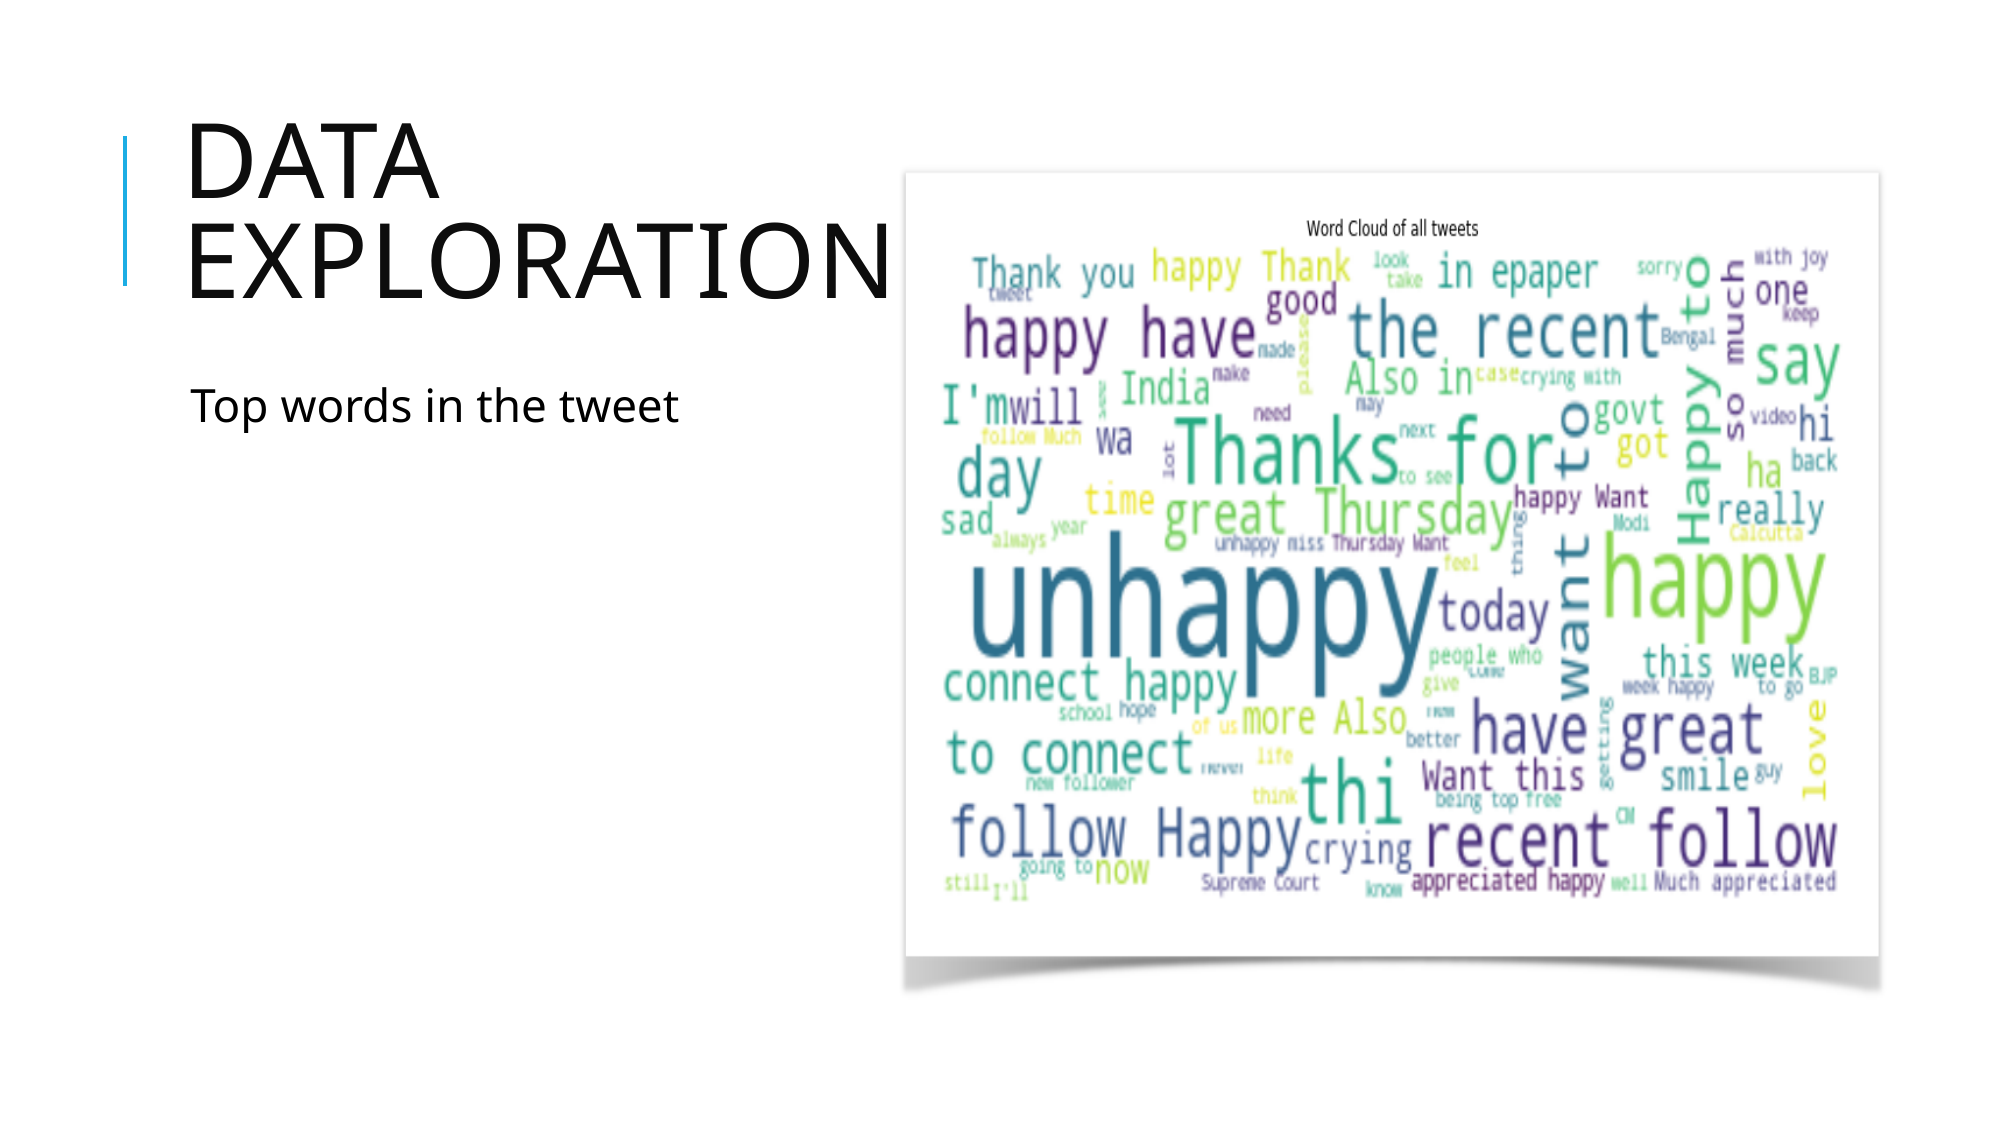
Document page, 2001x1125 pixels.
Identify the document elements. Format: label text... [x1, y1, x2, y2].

list Top words in the tweet [168, 375, 1164, 1035]
title Data Exploration [168, 96, 1164, 342]
picture [899, 162, 1896, 1007]
